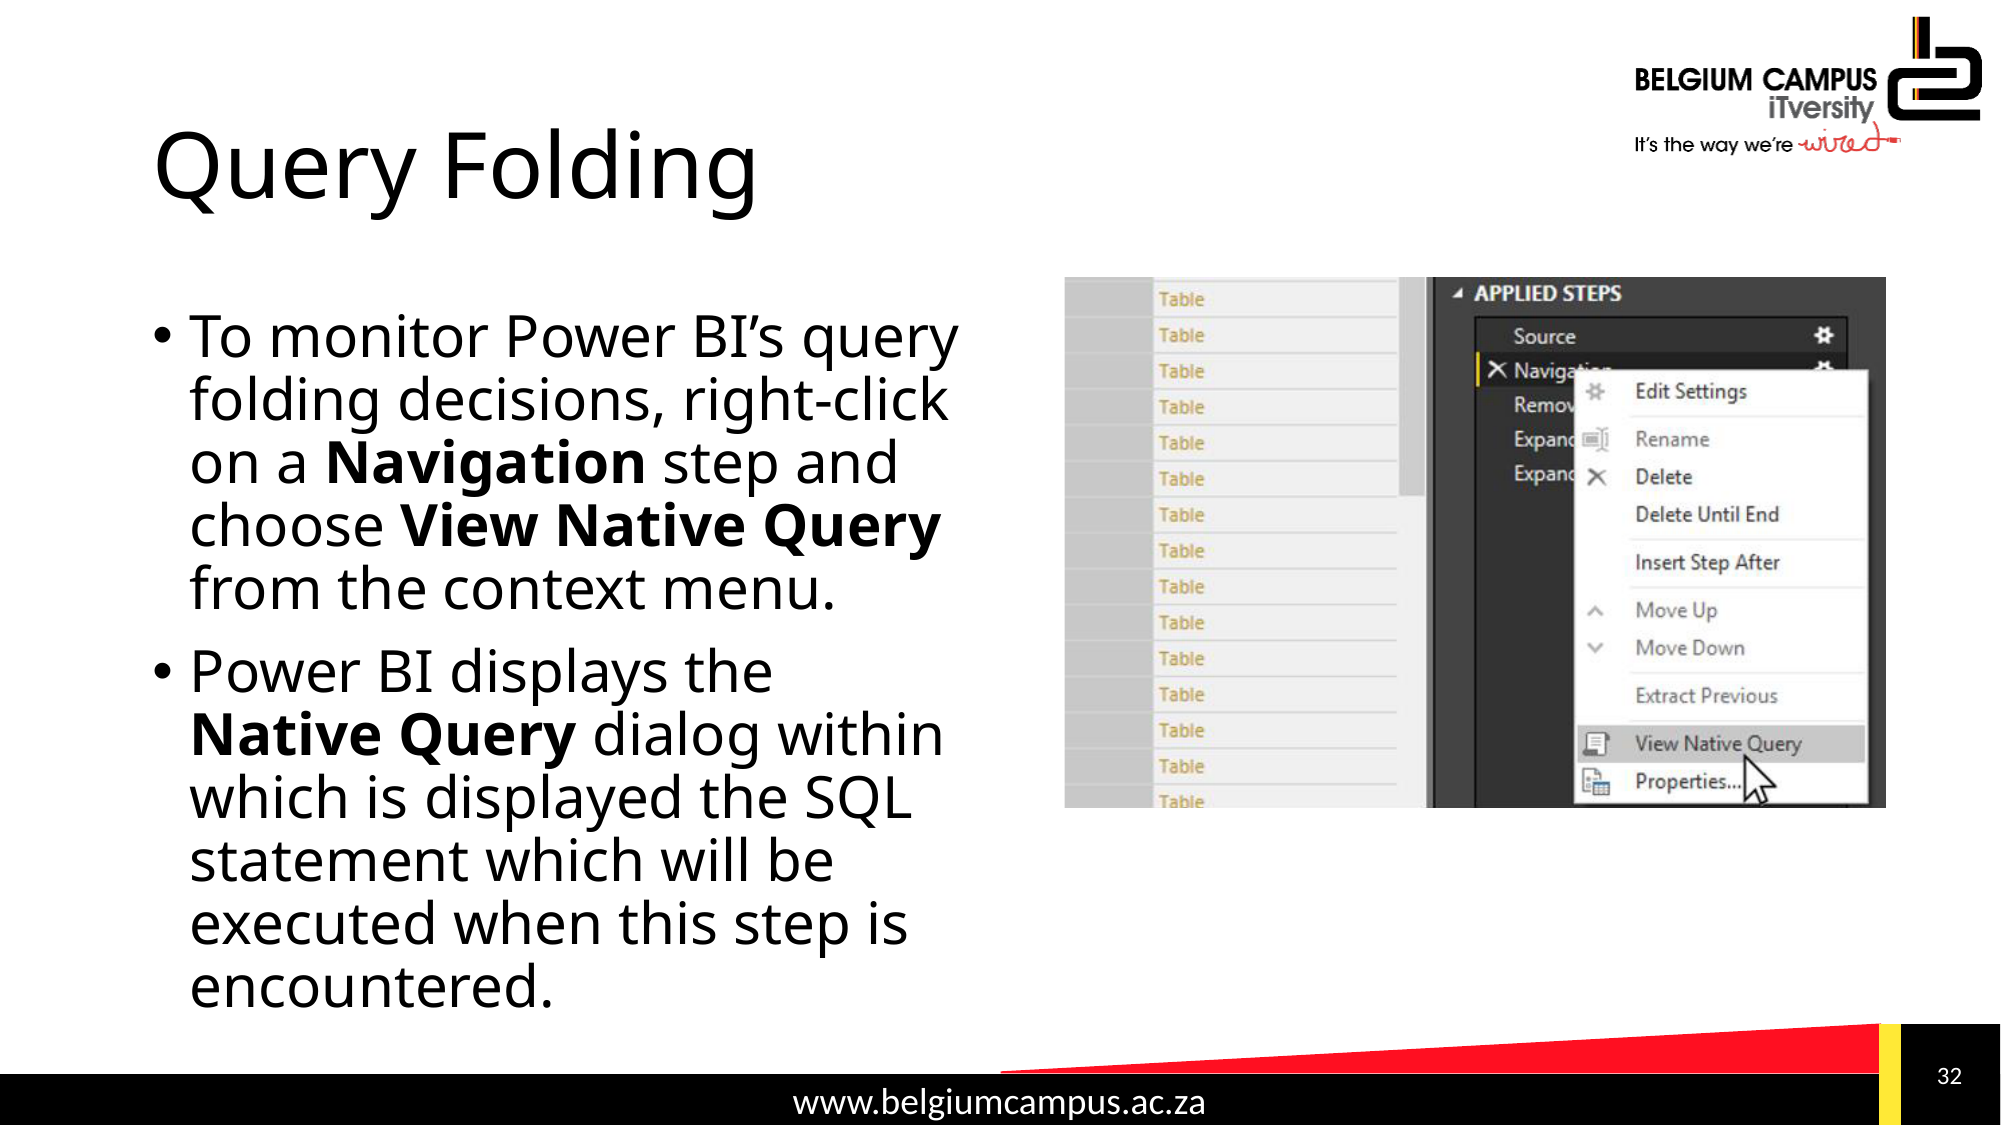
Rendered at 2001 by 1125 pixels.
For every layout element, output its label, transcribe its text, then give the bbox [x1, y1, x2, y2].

title Query Folding [137, 59, 1863, 278]
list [1064, 277, 1887, 809]
list To monitor Power BI’s query folding decisions, right-click on a Navigation step and choose View Native Query from the context menu. Power BI displays the Native Query dialog within which is displayed the SQL statement which will be executed when this step is encountered. [137, 299, 988, 1014]
picture [1631, 0, 1986, 197]
